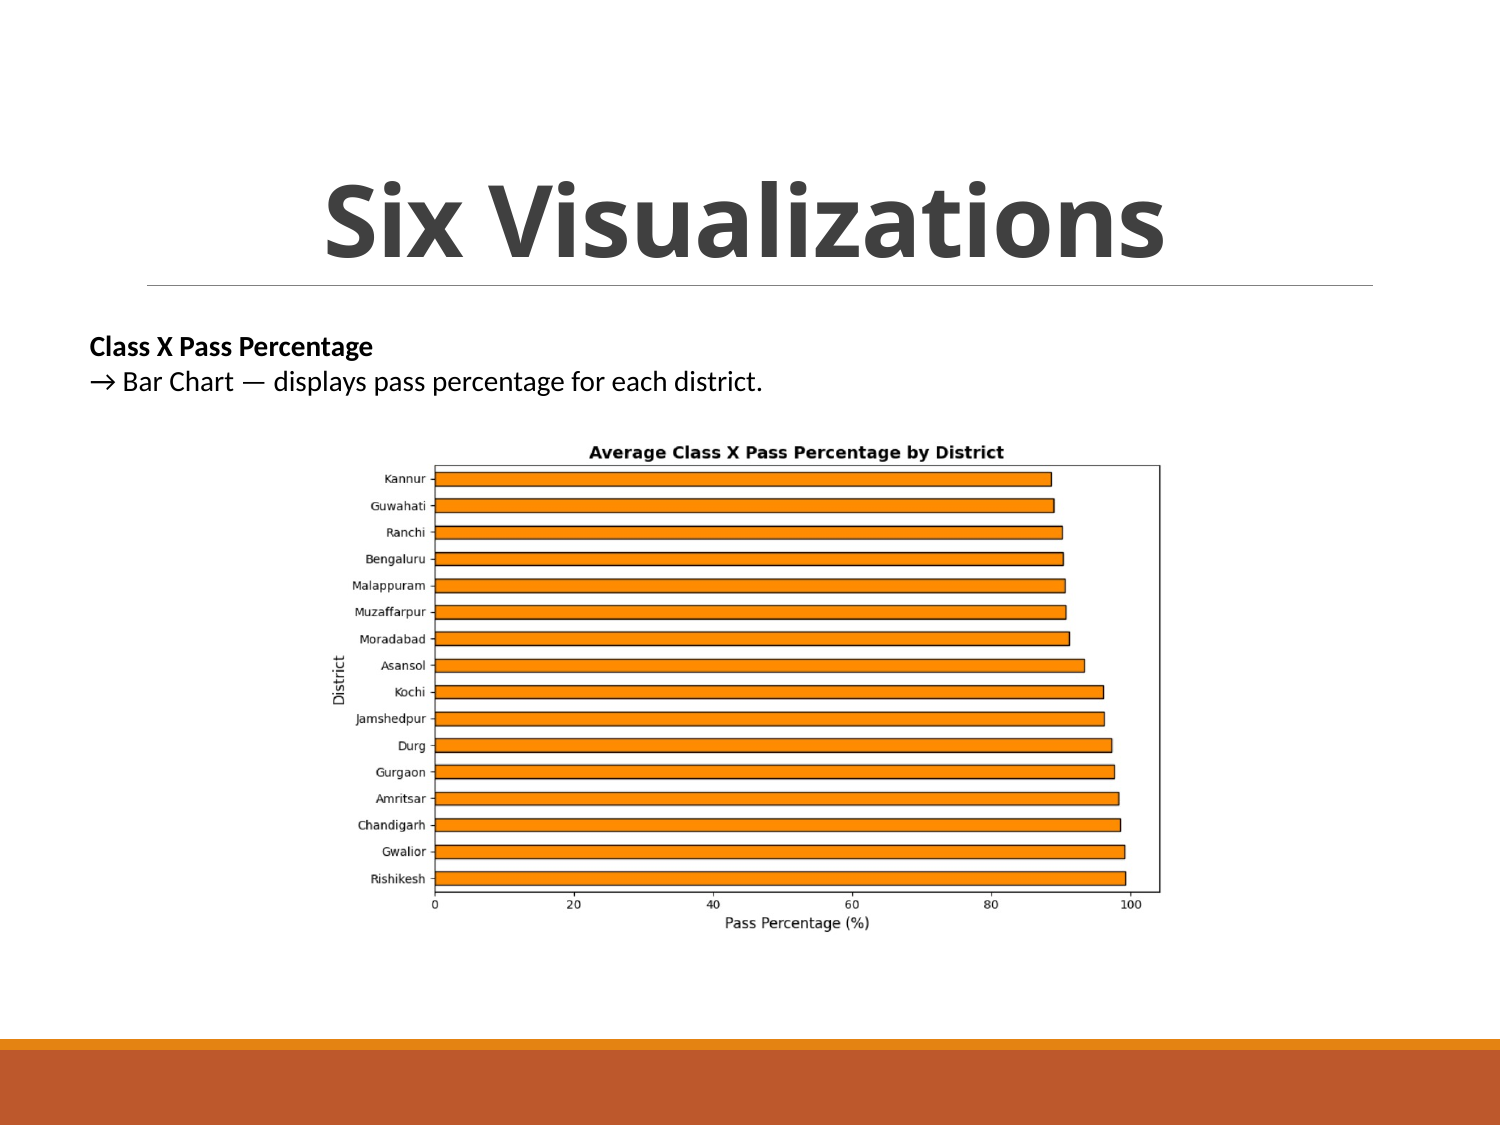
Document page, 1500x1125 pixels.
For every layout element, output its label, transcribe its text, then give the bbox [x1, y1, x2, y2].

title Six Visualizations [16, 47, 1500, 285]
picture [323, 440, 1176, 936]
text_box Class X Pass Percentage → Bar Chart — displays pass percentage for each district. [74, 320, 1414, 405]
